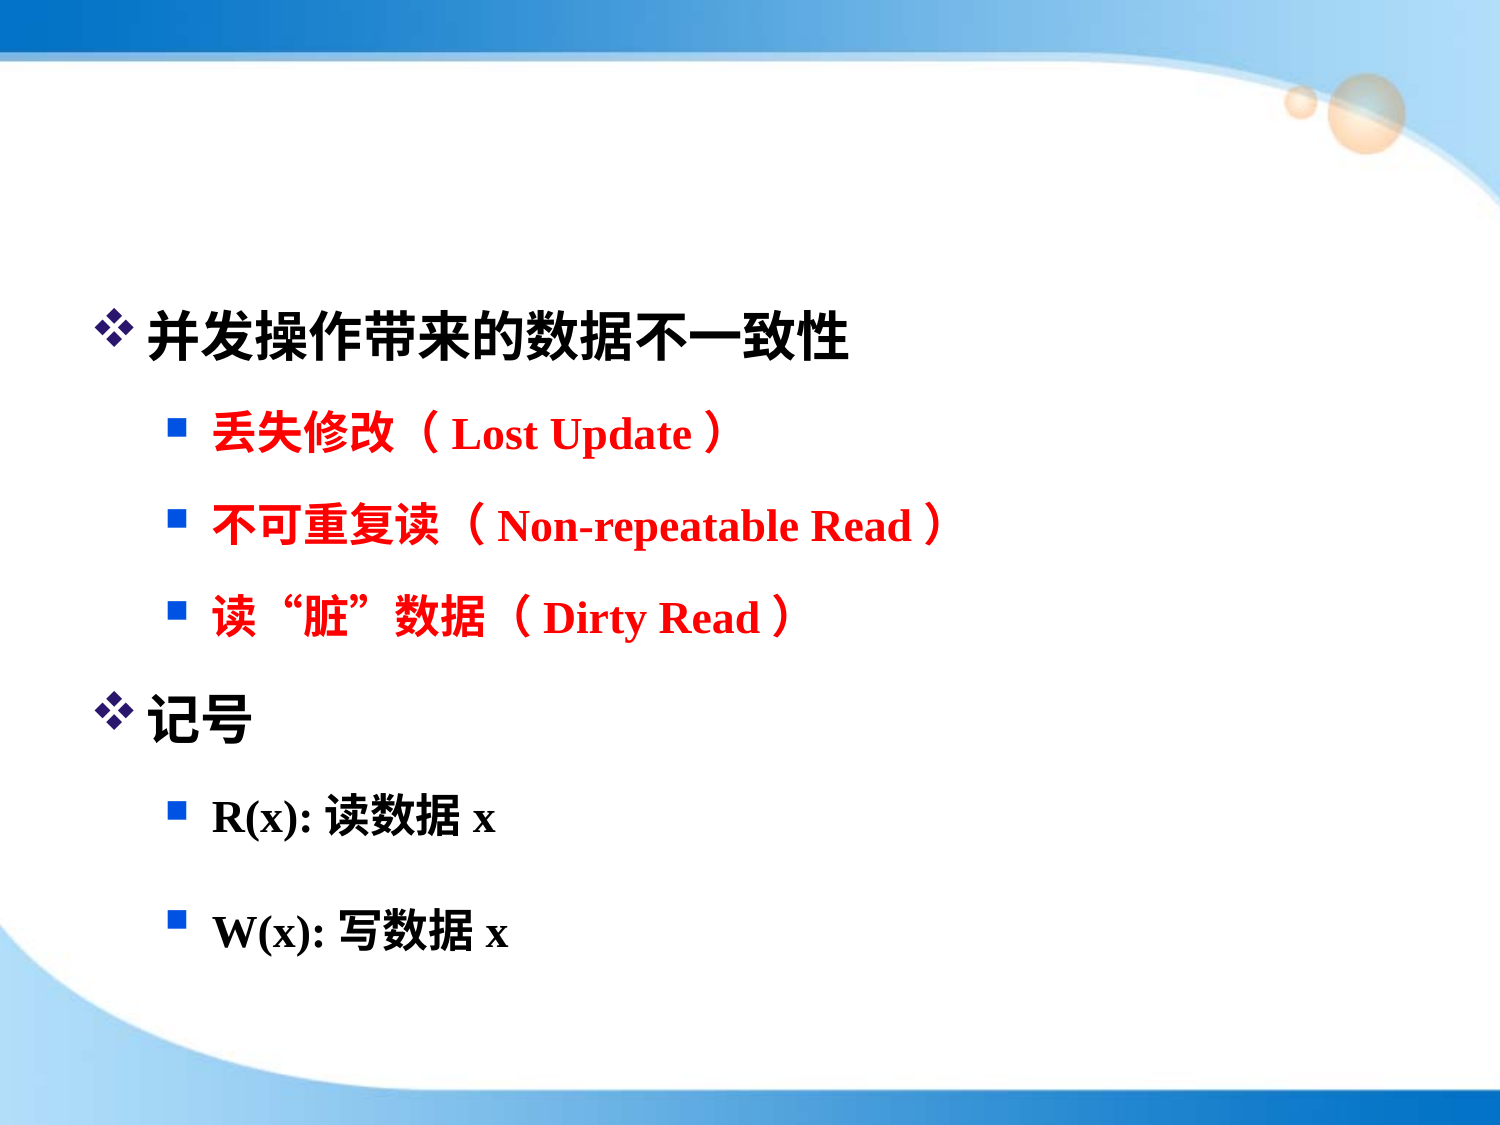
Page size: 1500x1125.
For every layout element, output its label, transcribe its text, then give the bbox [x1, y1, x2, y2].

picture [0, 0, 1500, 1125]
list 并发操作带来的数据不一致性 丢失修改（Lost Update） 不可重复读（Non-repeatable Read） 读“脏”数据（Dirty Read） 记号 R(x):读数据x W(x):写数据x [75, 262, 1425, 1005]
